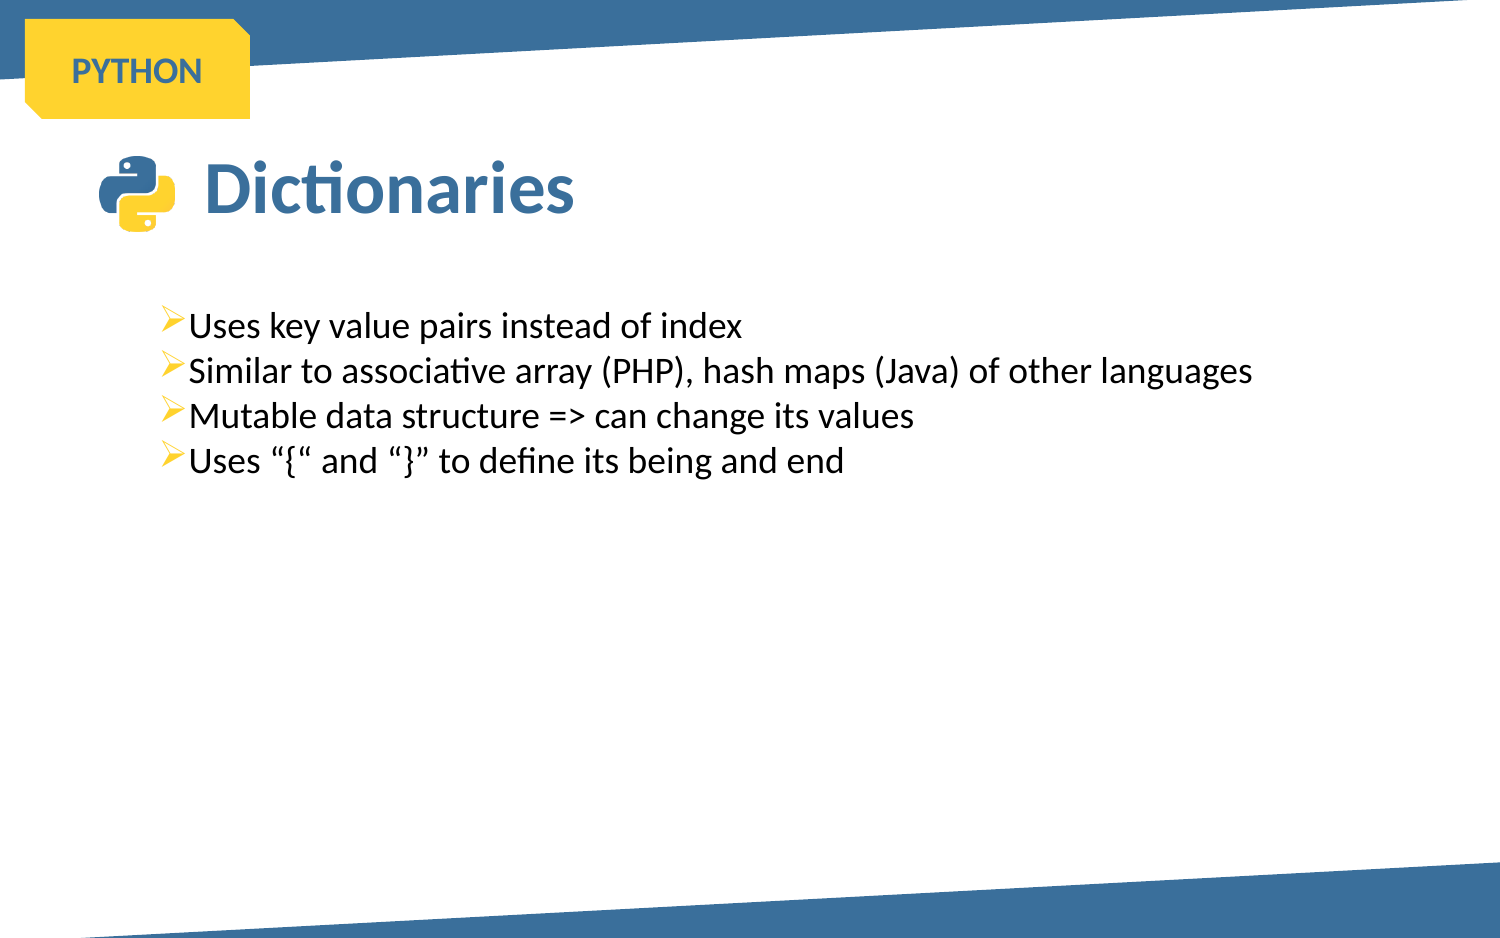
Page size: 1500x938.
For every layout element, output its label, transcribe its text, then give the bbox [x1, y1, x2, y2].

picture [99, 155, 176, 232]
text_box [0, 0, 1500, 82]
text_box [41, 860, 1500, 938]
text_box PYTHON [22, 16, 253, 121]
text_box Dictionaries [189, 131, 592, 236]
text_box Uses key value pairs instead of index Similar to associative array (PHP), hash maps (Java) of other languages Mutable data structure => can change its values Uses “{“ and “}” to define its being and end [144, 293, 1269, 534]
